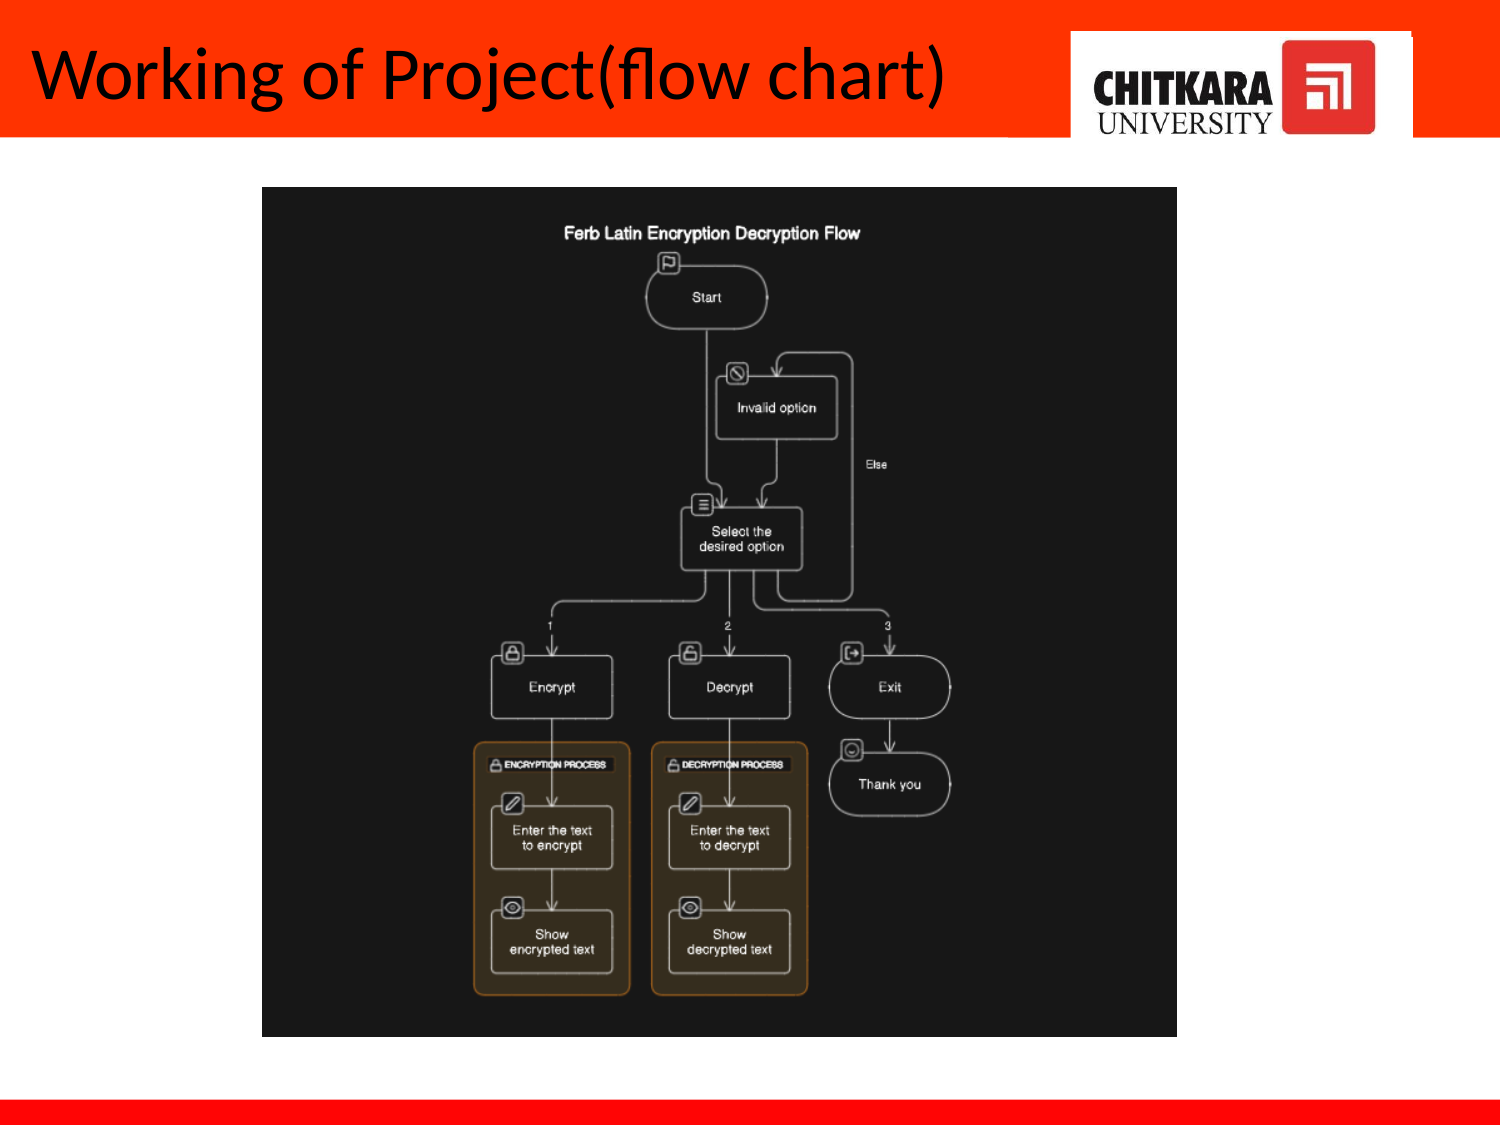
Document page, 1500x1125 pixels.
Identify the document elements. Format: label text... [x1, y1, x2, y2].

title Working of Project(flow chart) [28, 22, 1016, 213]
picture [262, 187, 1177, 1037]
picture [0, 1099, 1500, 1125]
picture [1074, 37, 1390, 138]
